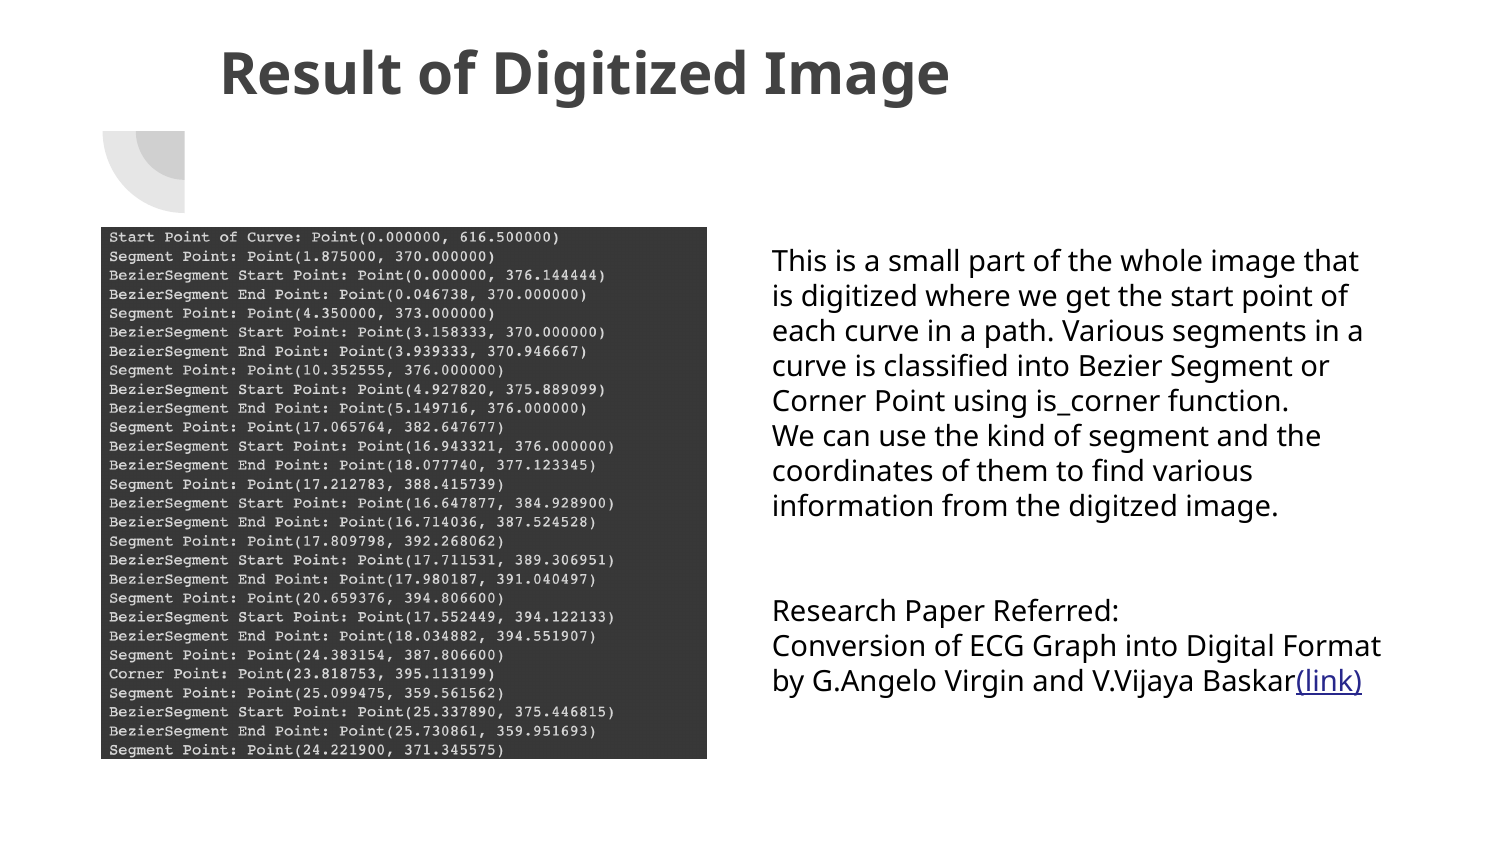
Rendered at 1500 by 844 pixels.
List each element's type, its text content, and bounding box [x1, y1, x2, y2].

text_box This is a small part of the whole image that is digitized where we get the start point of each curve in a path. Various segments in a curve is classified into Bezier Segment or Corner Point using is_corner function. We can use the kind of segment and the coordinates of them to find various information from the digitzed image. Research Paper Referred: Conversion of ECG Graph into Digital Format by G.Angelo Virgin and V.Vijaya Baskar(link) [756, 227, 1399, 717]
picture [101, 227, 707, 760]
title Result of Digitized Image [204, 21, 1358, 186]
